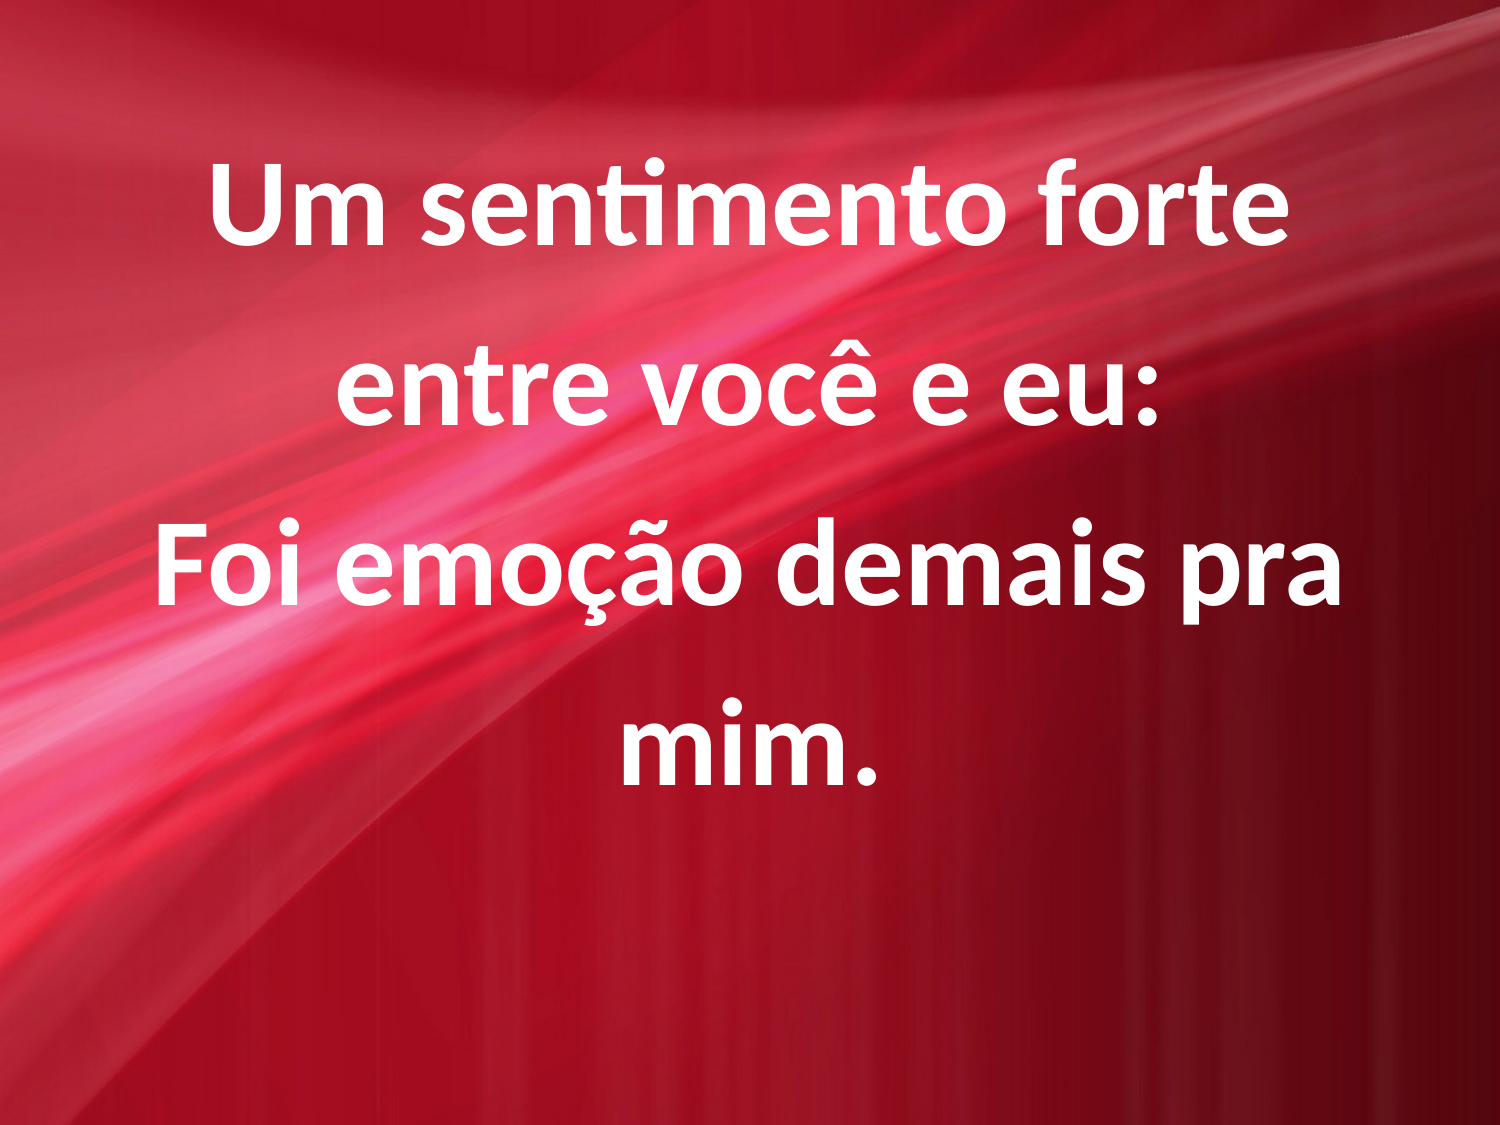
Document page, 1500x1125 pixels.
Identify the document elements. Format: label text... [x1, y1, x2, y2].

text_box Um sentimento forte entre você e eu: Foi emoção demais pra mim. [74, 83, 1425, 818]
picture [0, 0, 1500, 1125]
